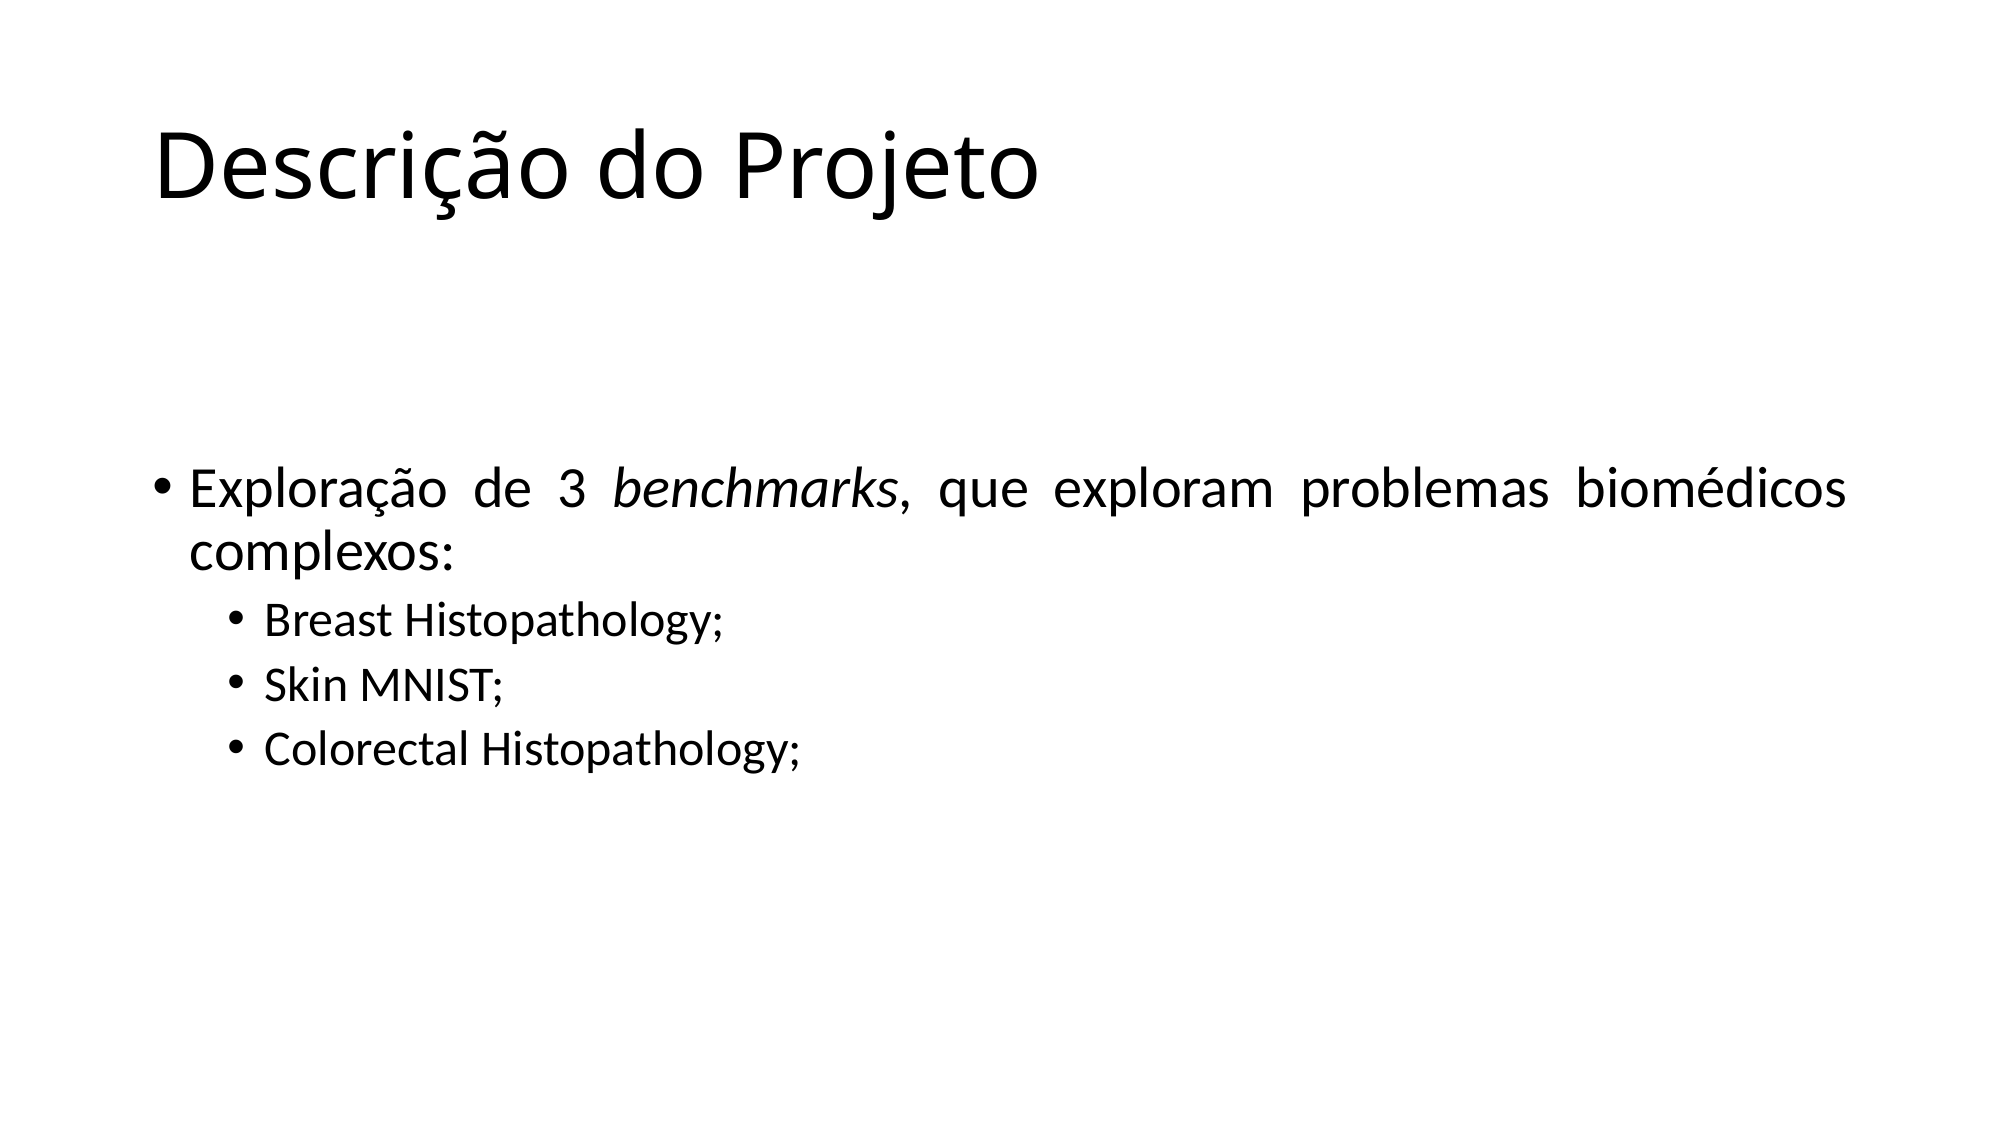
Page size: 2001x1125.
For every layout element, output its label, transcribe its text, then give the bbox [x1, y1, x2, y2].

list Exploração de 3 benchmarks, que exploram problemas biomédicos complexos: Breast Histopathology; Skin MNIST; Colorectal Histopathology; [137, 359, 1863, 963]
title Descrição do Projeto [137, 59, 1863, 278]
